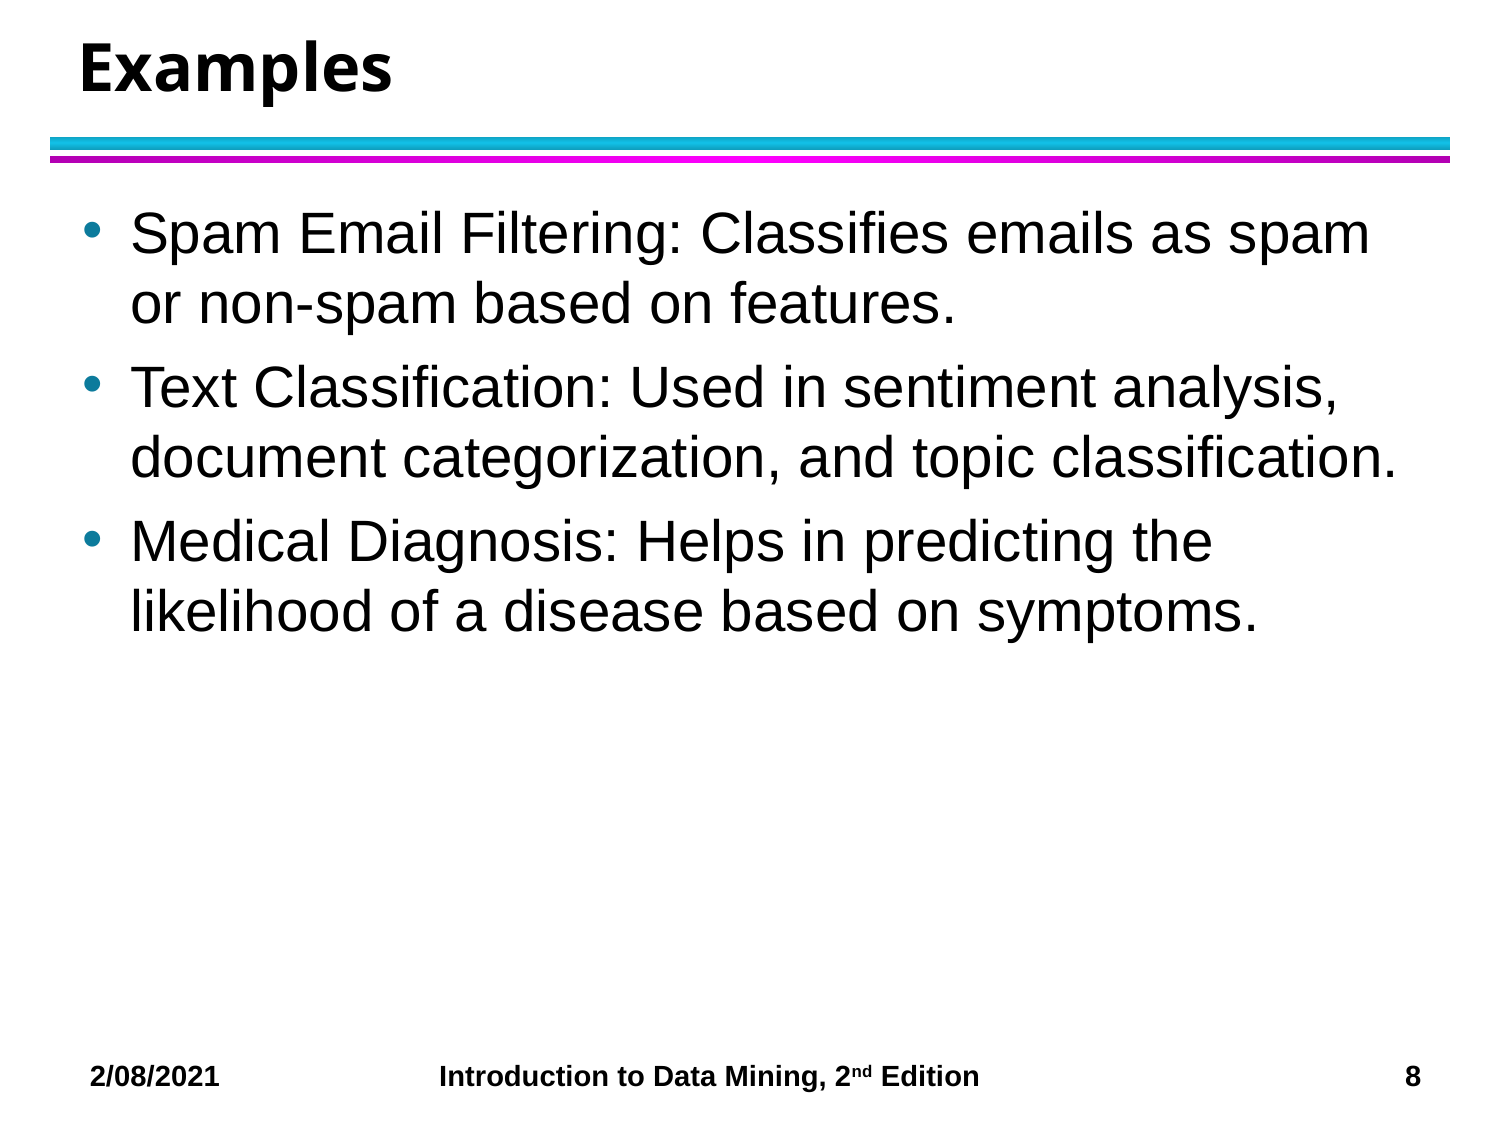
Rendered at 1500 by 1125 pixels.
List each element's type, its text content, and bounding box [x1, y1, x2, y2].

list Spam Email Filtering: Classifies emails as spam or non-spam based on features. Text Classification: Used in sentiment analysis, document categorization, and topic classification. Medical Diagnosis: Helps in predicting the likelihood of a disease based on symptoms. [67, 187, 1432, 1038]
title Examples [62, 24, 1421, 113]
